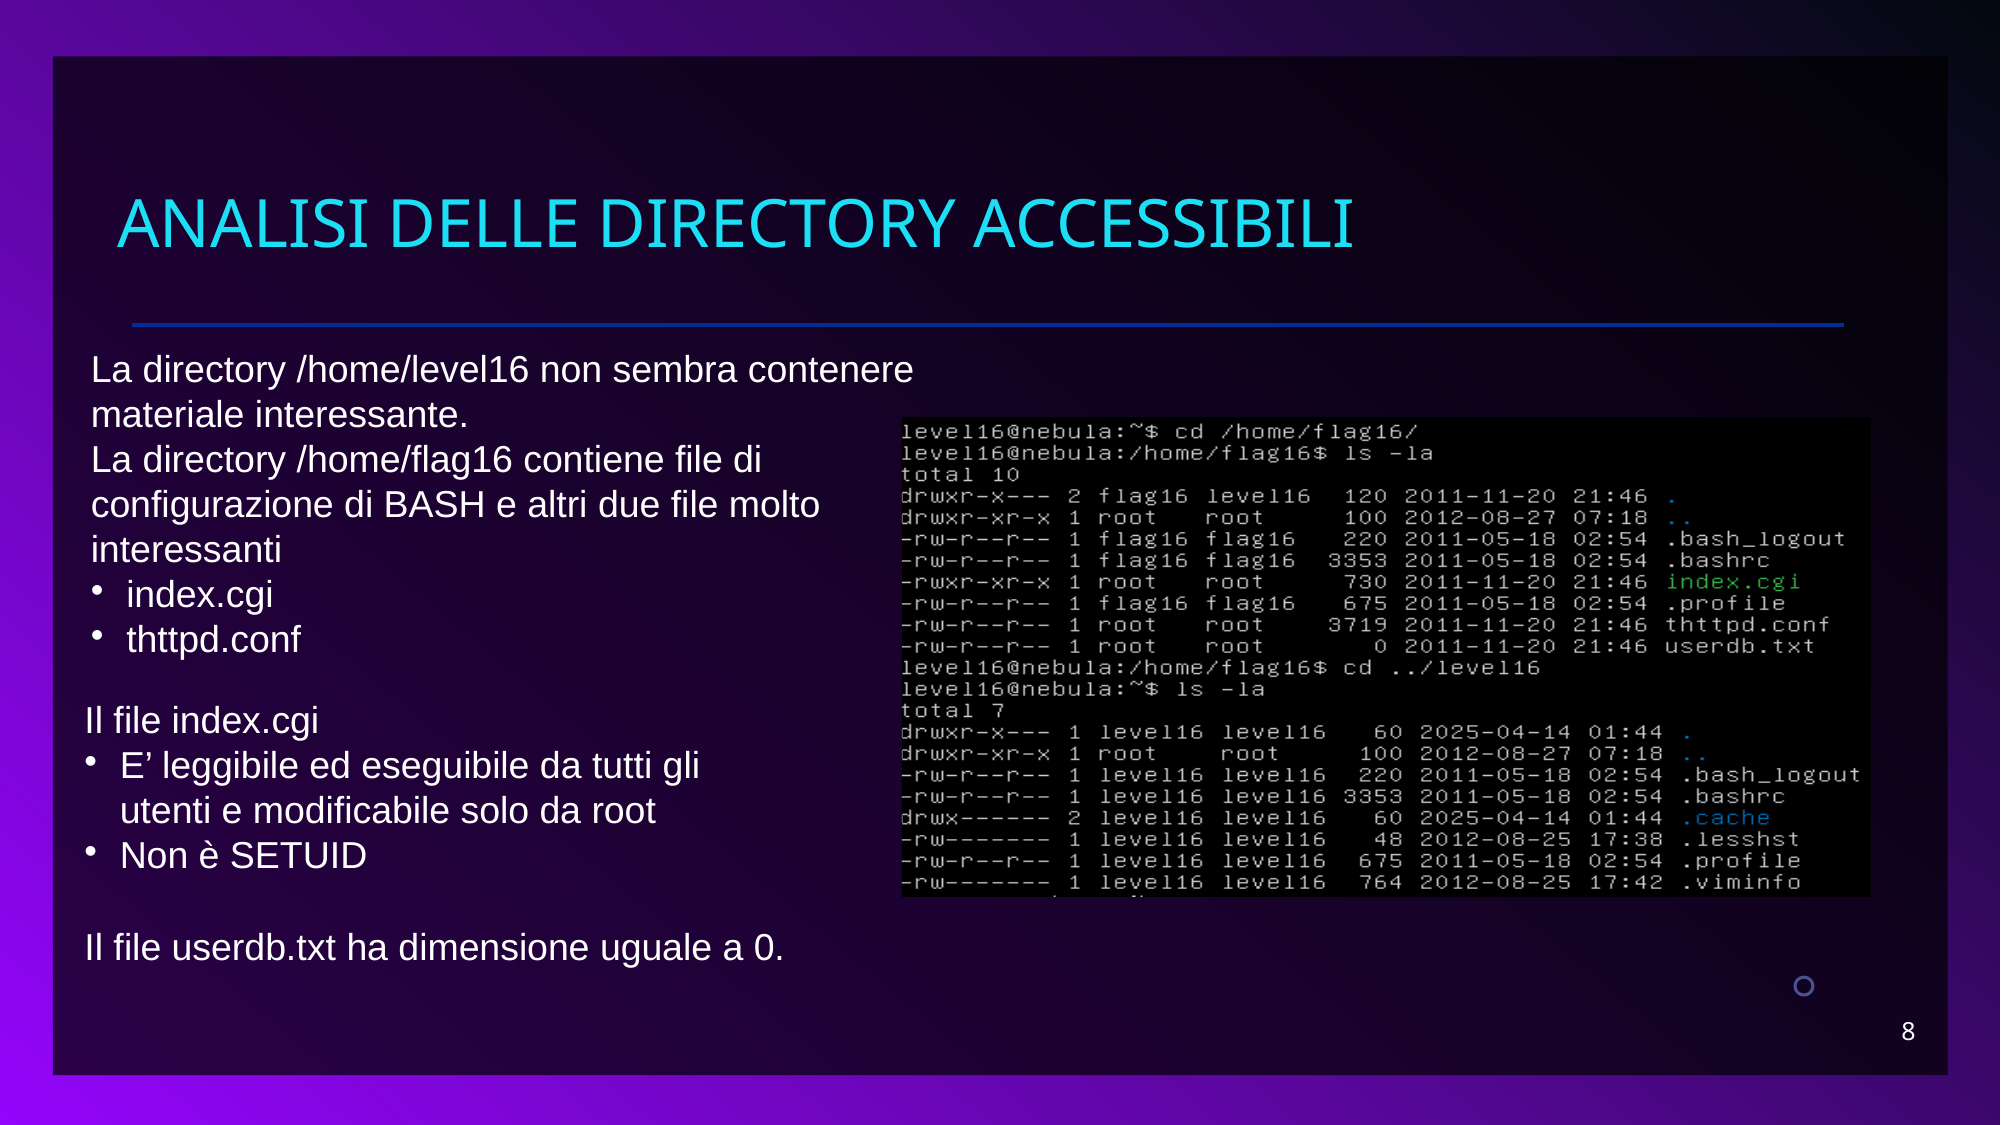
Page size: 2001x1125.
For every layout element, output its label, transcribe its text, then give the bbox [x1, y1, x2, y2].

text_box Analisi delle directory accessibili [102, 51, 1826, 270]
text_box Il file userdb.txt ha dimensione uguale a 0. [69, 915, 808, 1089]
text_box La directory /home/level16 non sembra contenere materiale interessante. La directory /home/flag16 contiene file di configurazione di BASH e altri due file molto interessanti index.cgi thttpd.conf [76, 337, 1021, 689]
text_box Il file index.cgi E’ leggibile ed eseguibile da tutti gli utenti e modificabile solo da root Non è SETUID [69, 688, 808, 872]
text_box 8 [1480, 1002, 1931, 1063]
picture [901, 417, 1871, 897]
